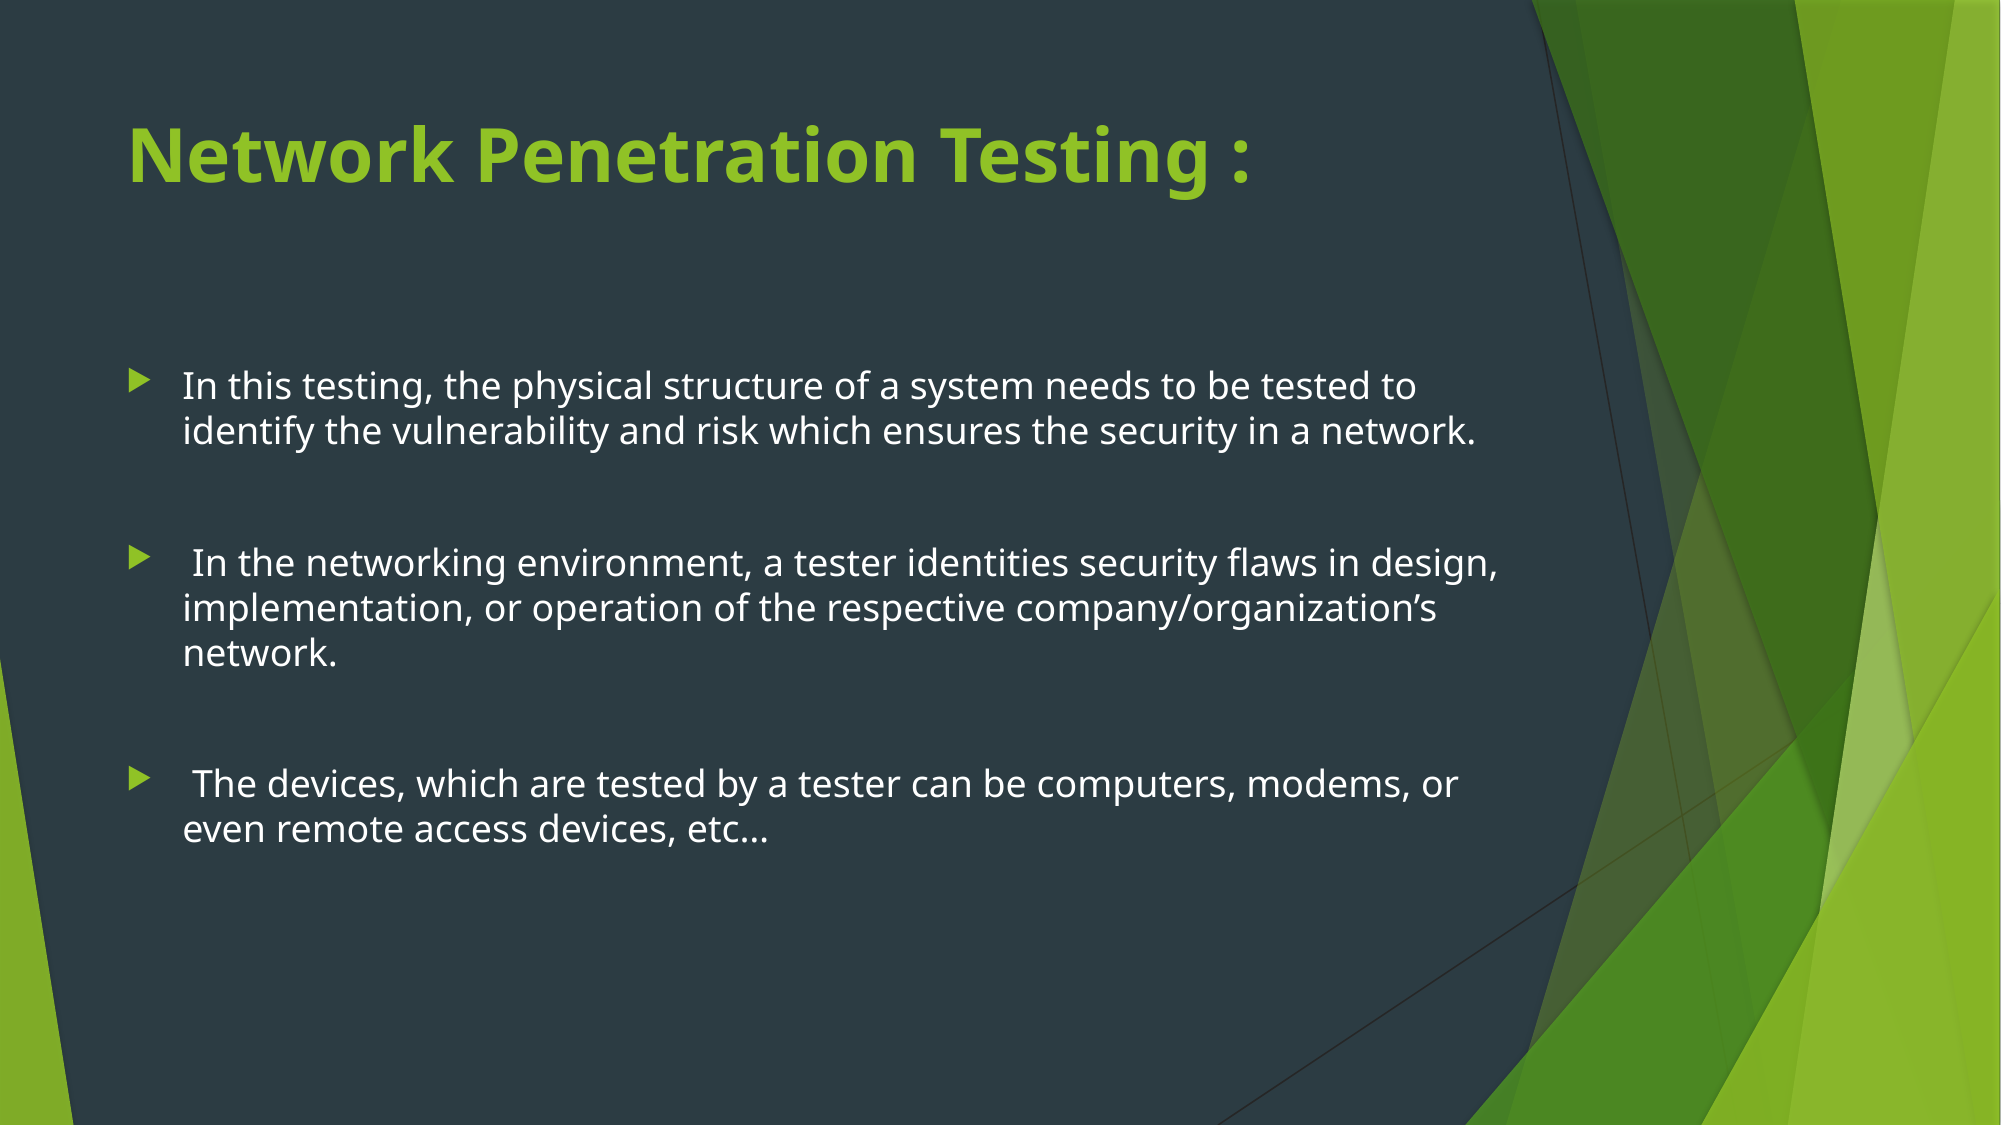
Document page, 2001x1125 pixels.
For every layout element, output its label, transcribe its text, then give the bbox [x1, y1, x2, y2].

list In this testing, the physical structure of a system needs to be tested to identify the vulnerability and risk which ensures the security in a network. In the networking environment, a tester identities security flaws in design, implementation, or operation of the respective company/organization’s network. The devices, which are tested by a tester can be computers, modems, or even remote access devices, etc… [111, 354, 1522, 992]
title Network Penetration Testing : [111, 99, 1522, 317]
